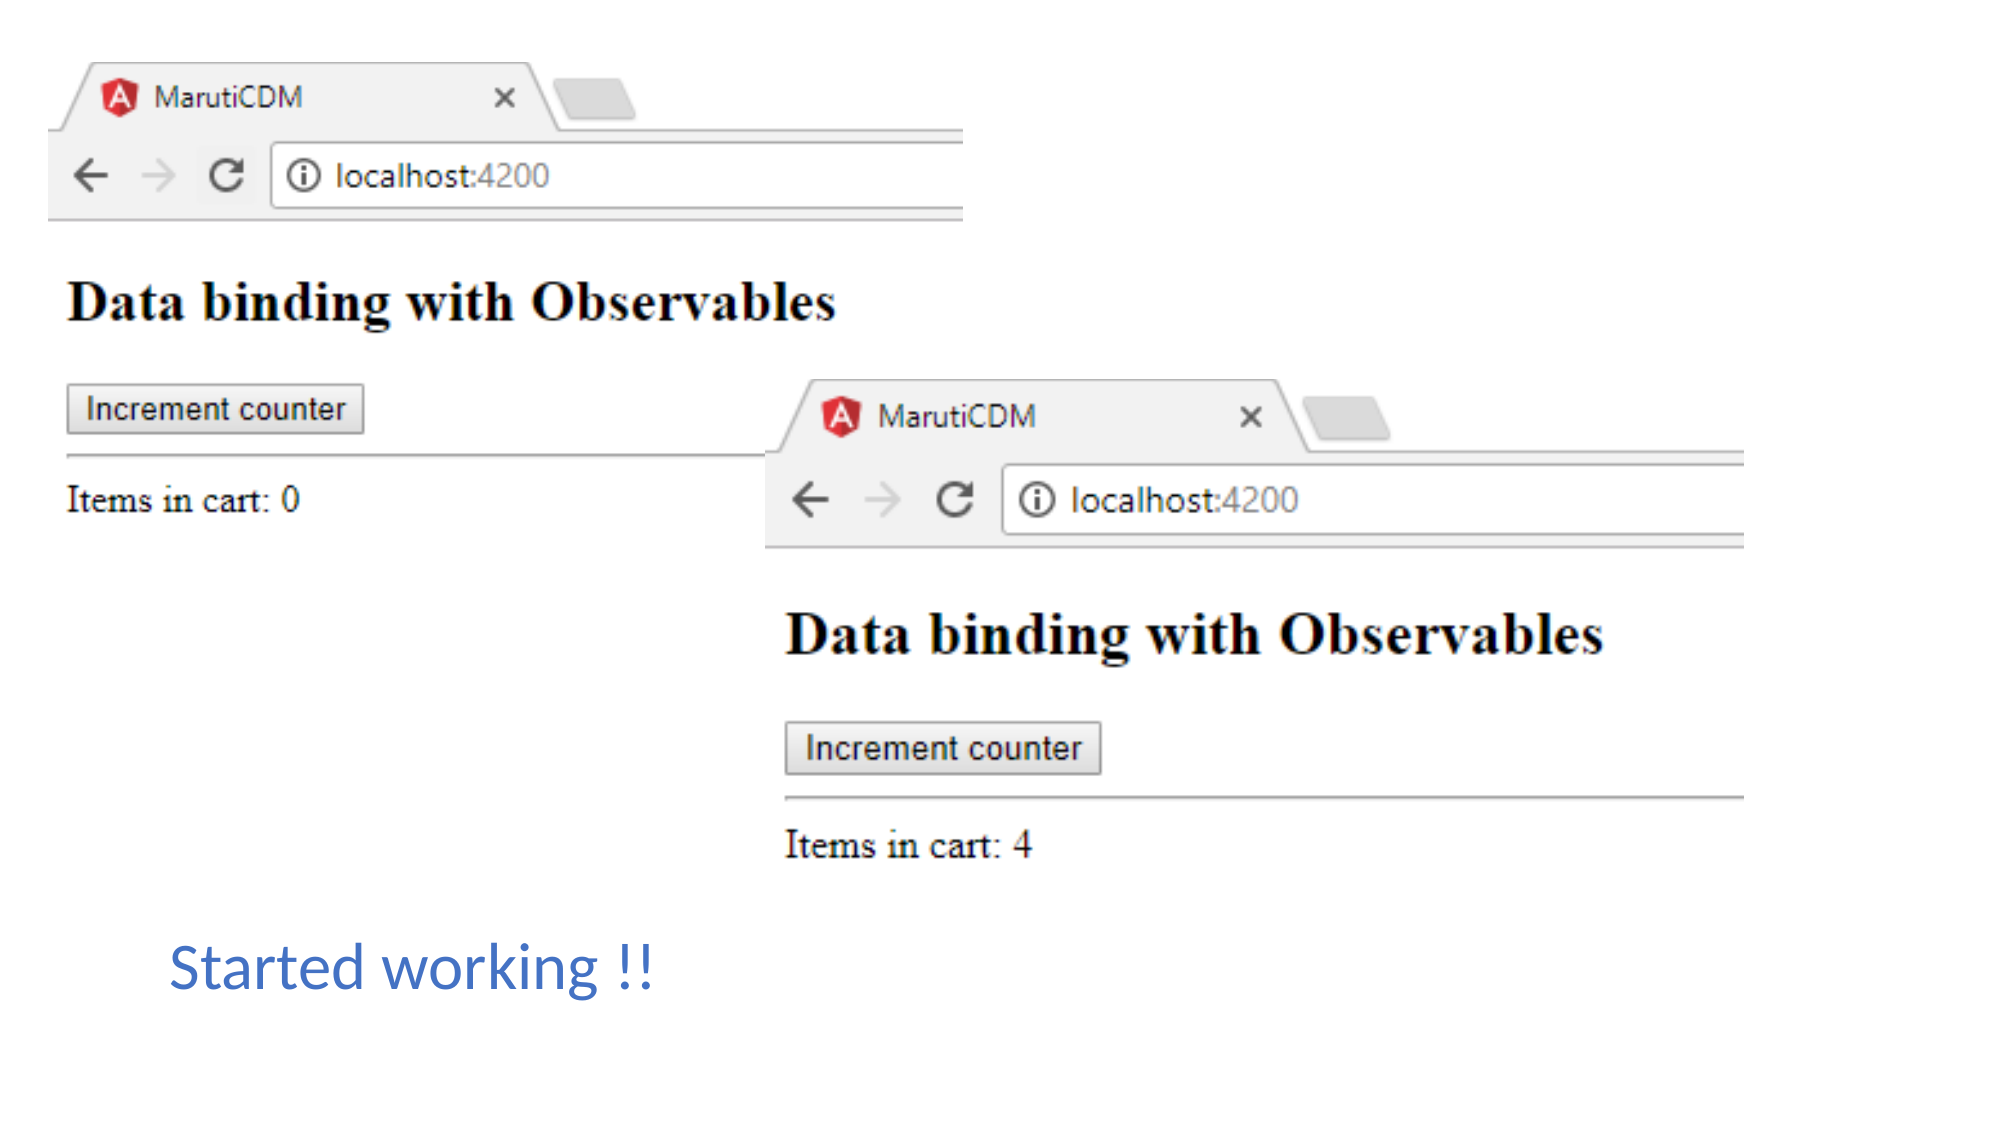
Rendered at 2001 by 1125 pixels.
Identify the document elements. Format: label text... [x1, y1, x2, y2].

text_box Started working !! [154, 915, 673, 1011]
picture [48, 62, 1744, 990]
